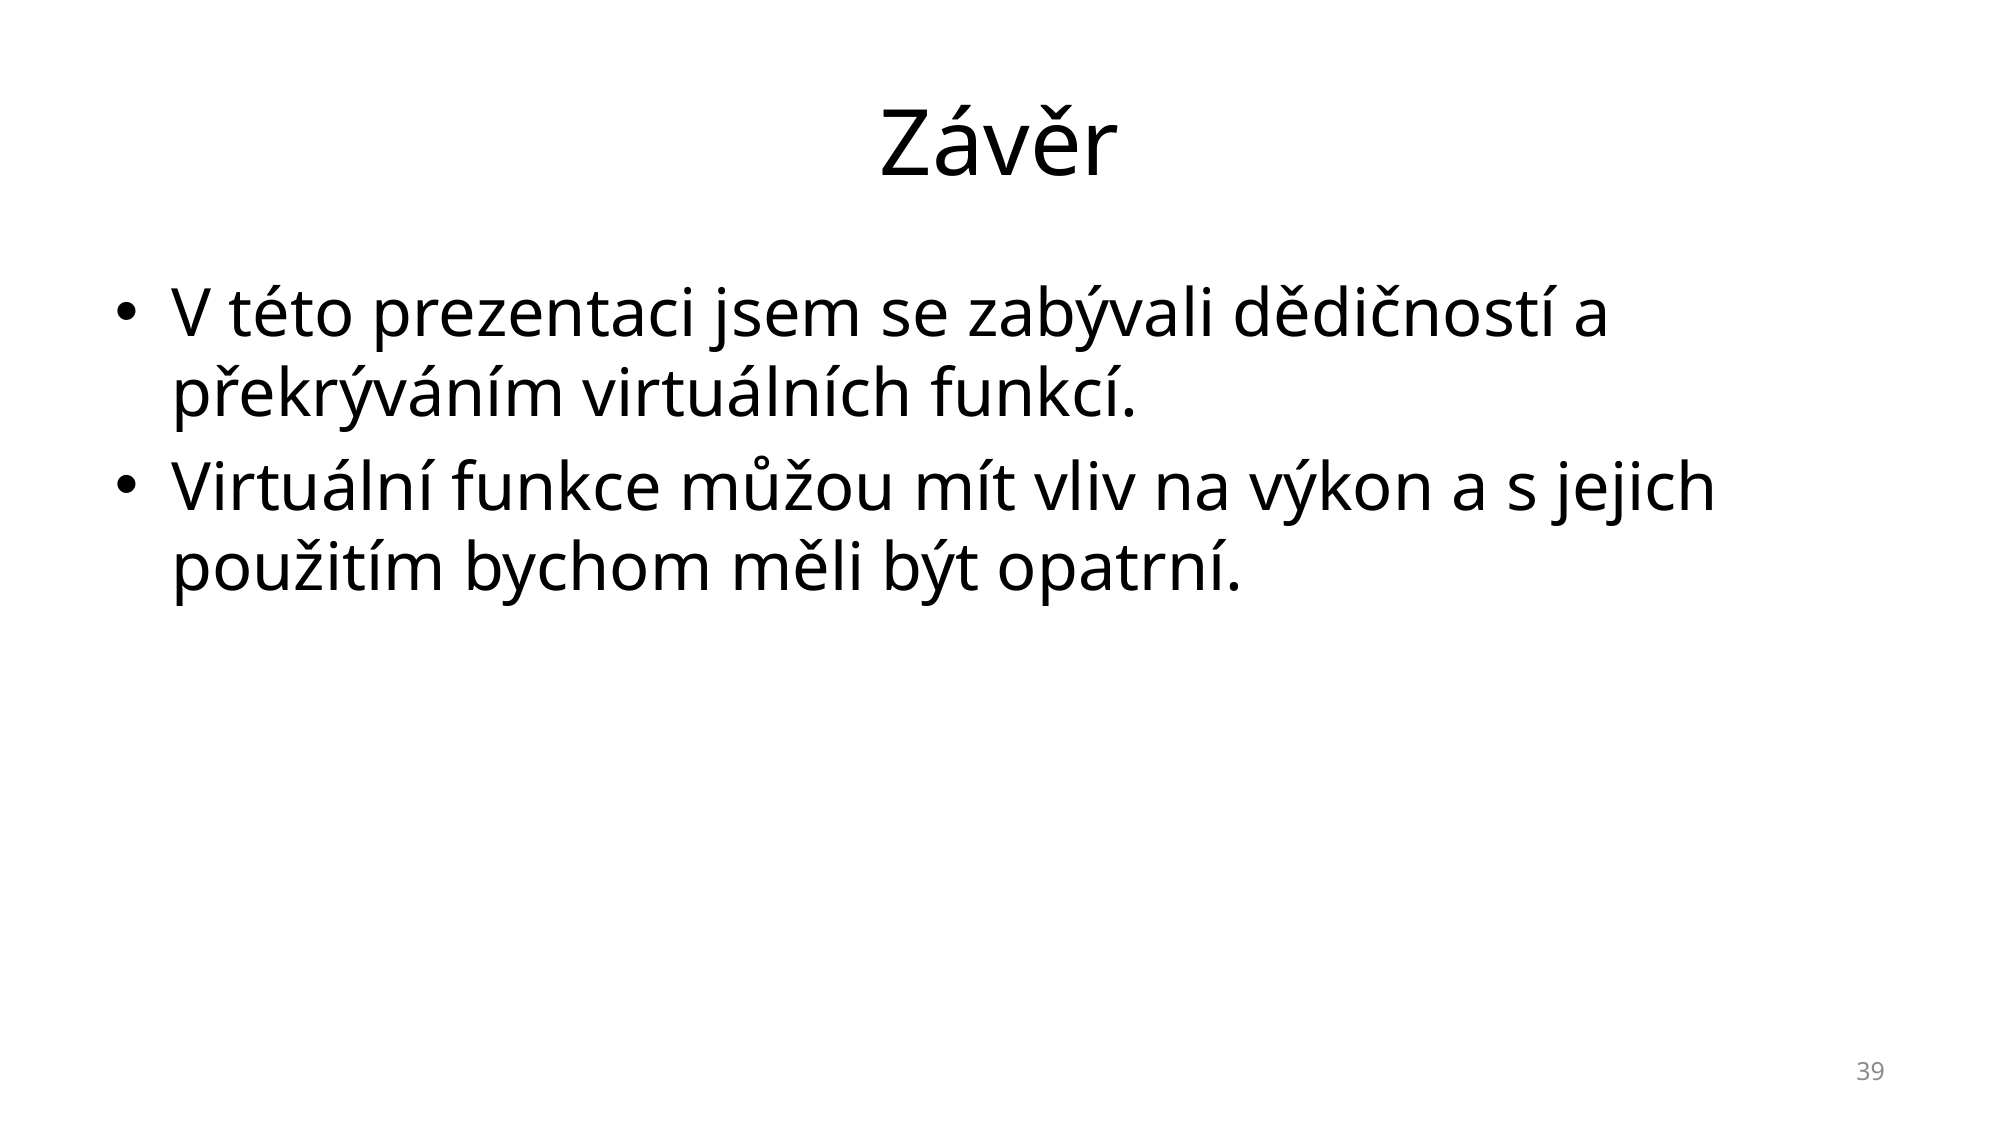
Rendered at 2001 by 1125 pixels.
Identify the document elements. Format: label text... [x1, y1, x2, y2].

title Závěr [99, 45, 1900, 233]
list V této prezentaci jsem se zabývali dědičností a překrýváním virtuálních funkcí. Virtuální funkce můžou mít vliv na výkon a s jejich použitím bychom měli být opatrní. [99, 262, 1900, 1005]
slide_number 39 [1433, 1042, 1900, 1103]
